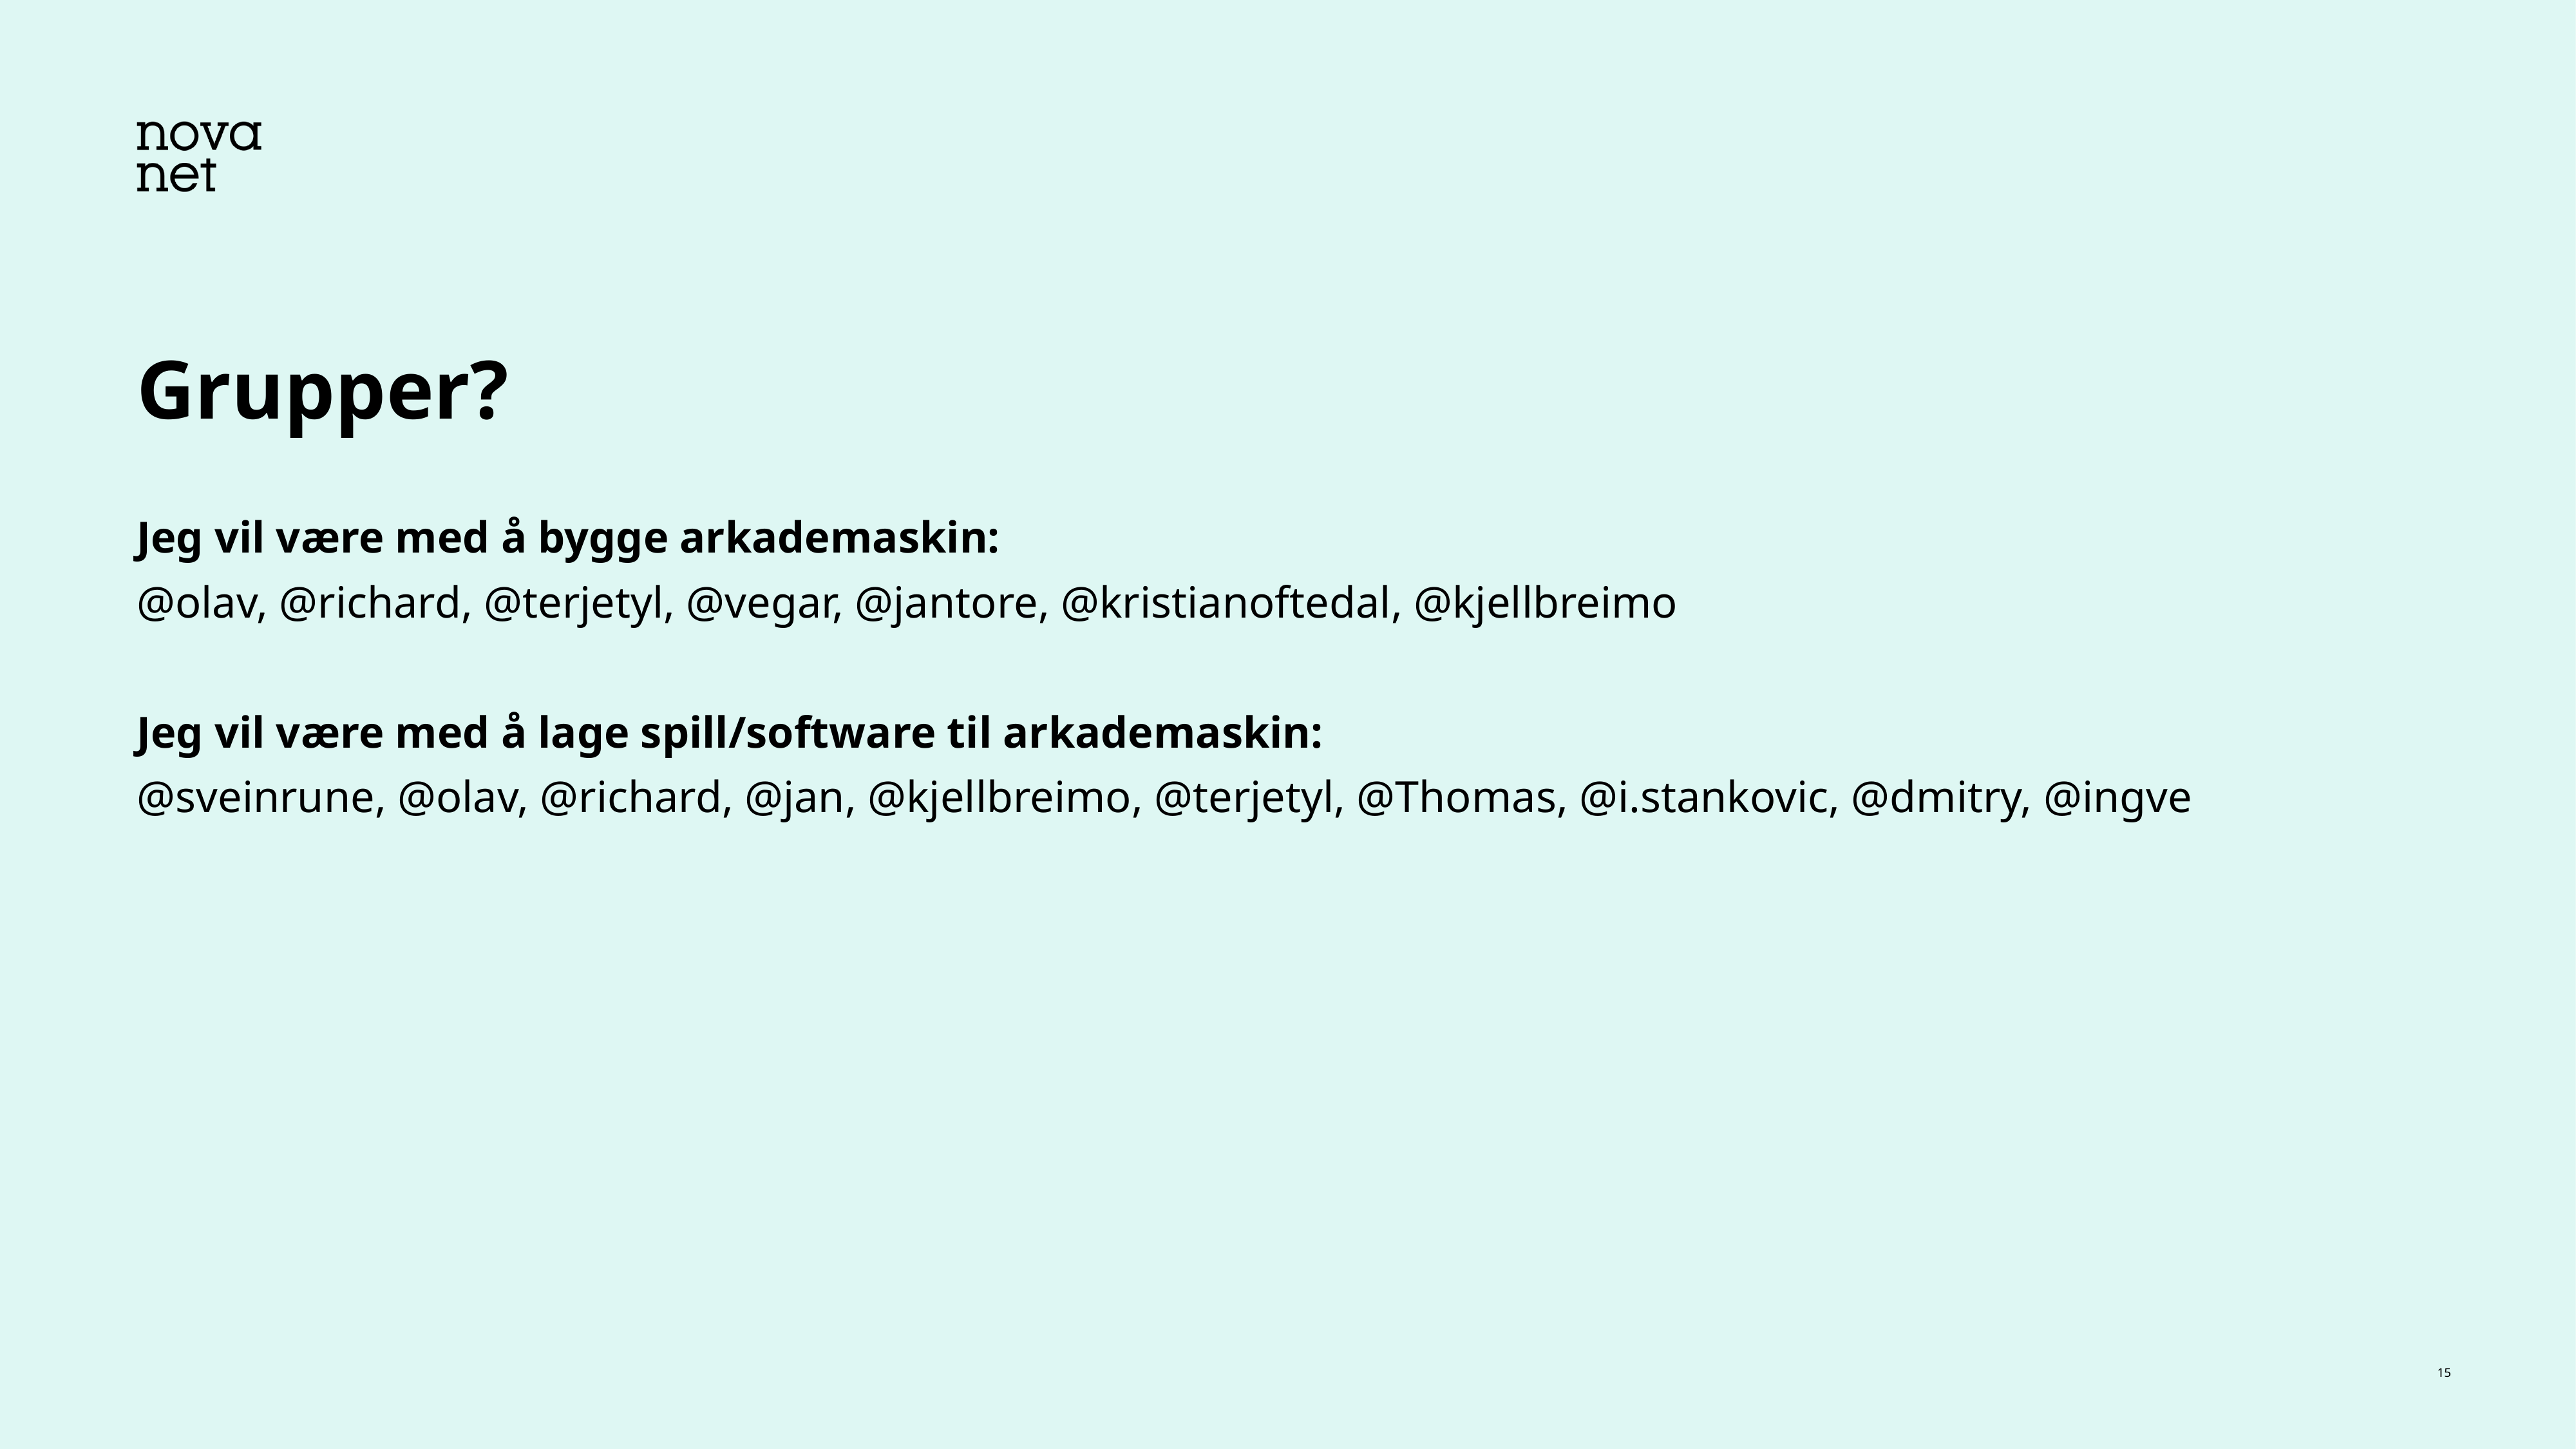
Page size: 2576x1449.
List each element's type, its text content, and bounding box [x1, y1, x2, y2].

list Jeg vil være med å bygge arkademaskin: @olav, @richard, @terjetyl, @vegar, @jantore, @kristianoftedal, @kjellbreimo Jeg vil være med å lage spill/software til arkademaskin: @sveinrune, @olav, @richard, @jan, @kjellbreimo, @terjetyl, @Thomas, @i.stankovic, @dmitry, @ingve [137, 509, 2268, 1309]
slide_number 15 [2385, 1363, 2451, 1383]
picture [137, 121, 261, 192]
title Grupper? [137, 259, 2268, 435]
